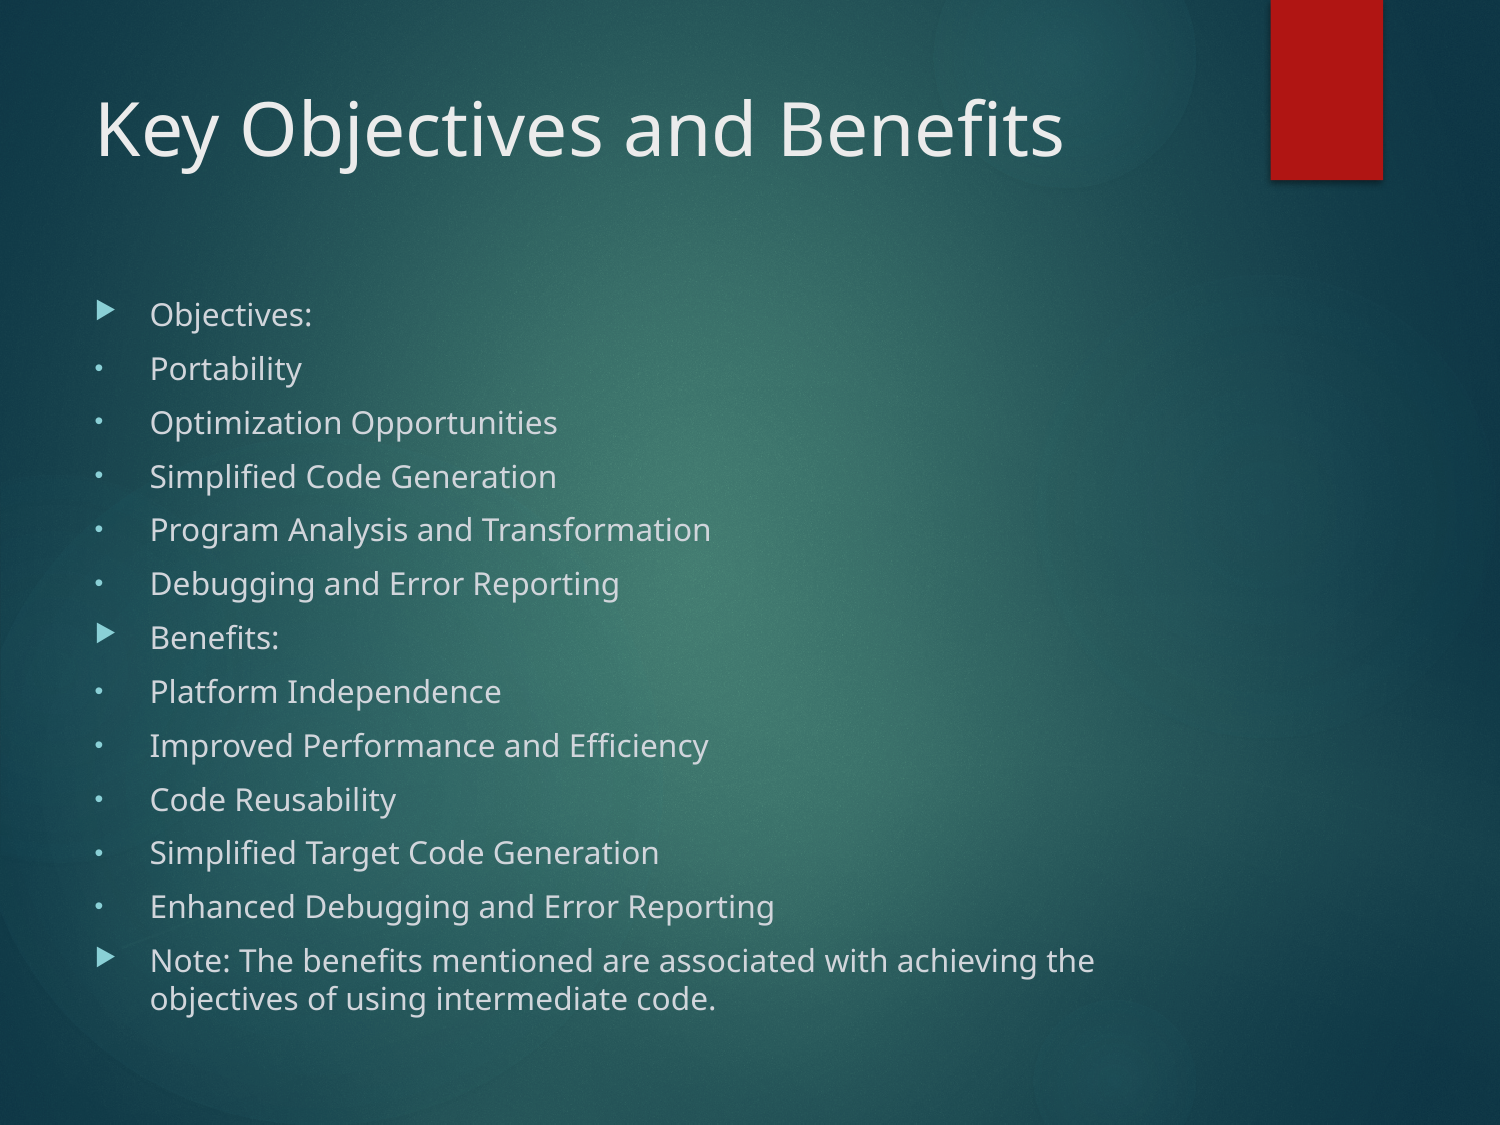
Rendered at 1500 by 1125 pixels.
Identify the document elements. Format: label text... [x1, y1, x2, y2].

list Objectives: Portability Optimization Opportunities Simplified Code Generation Program Analysis and Transformation Debugging and Error Reporting Benefits: Platform Independence Improved Performance and Efficiency Code Reusability Simplified Target Code Generation Enhanced Debugging and Error Reporting Note: The benefits mentioned are associated with achieving the objectives of using intermediate code. [79, 287, 1237, 1025]
title Key Objectives and Benefits [79, 74, 1113, 253]
